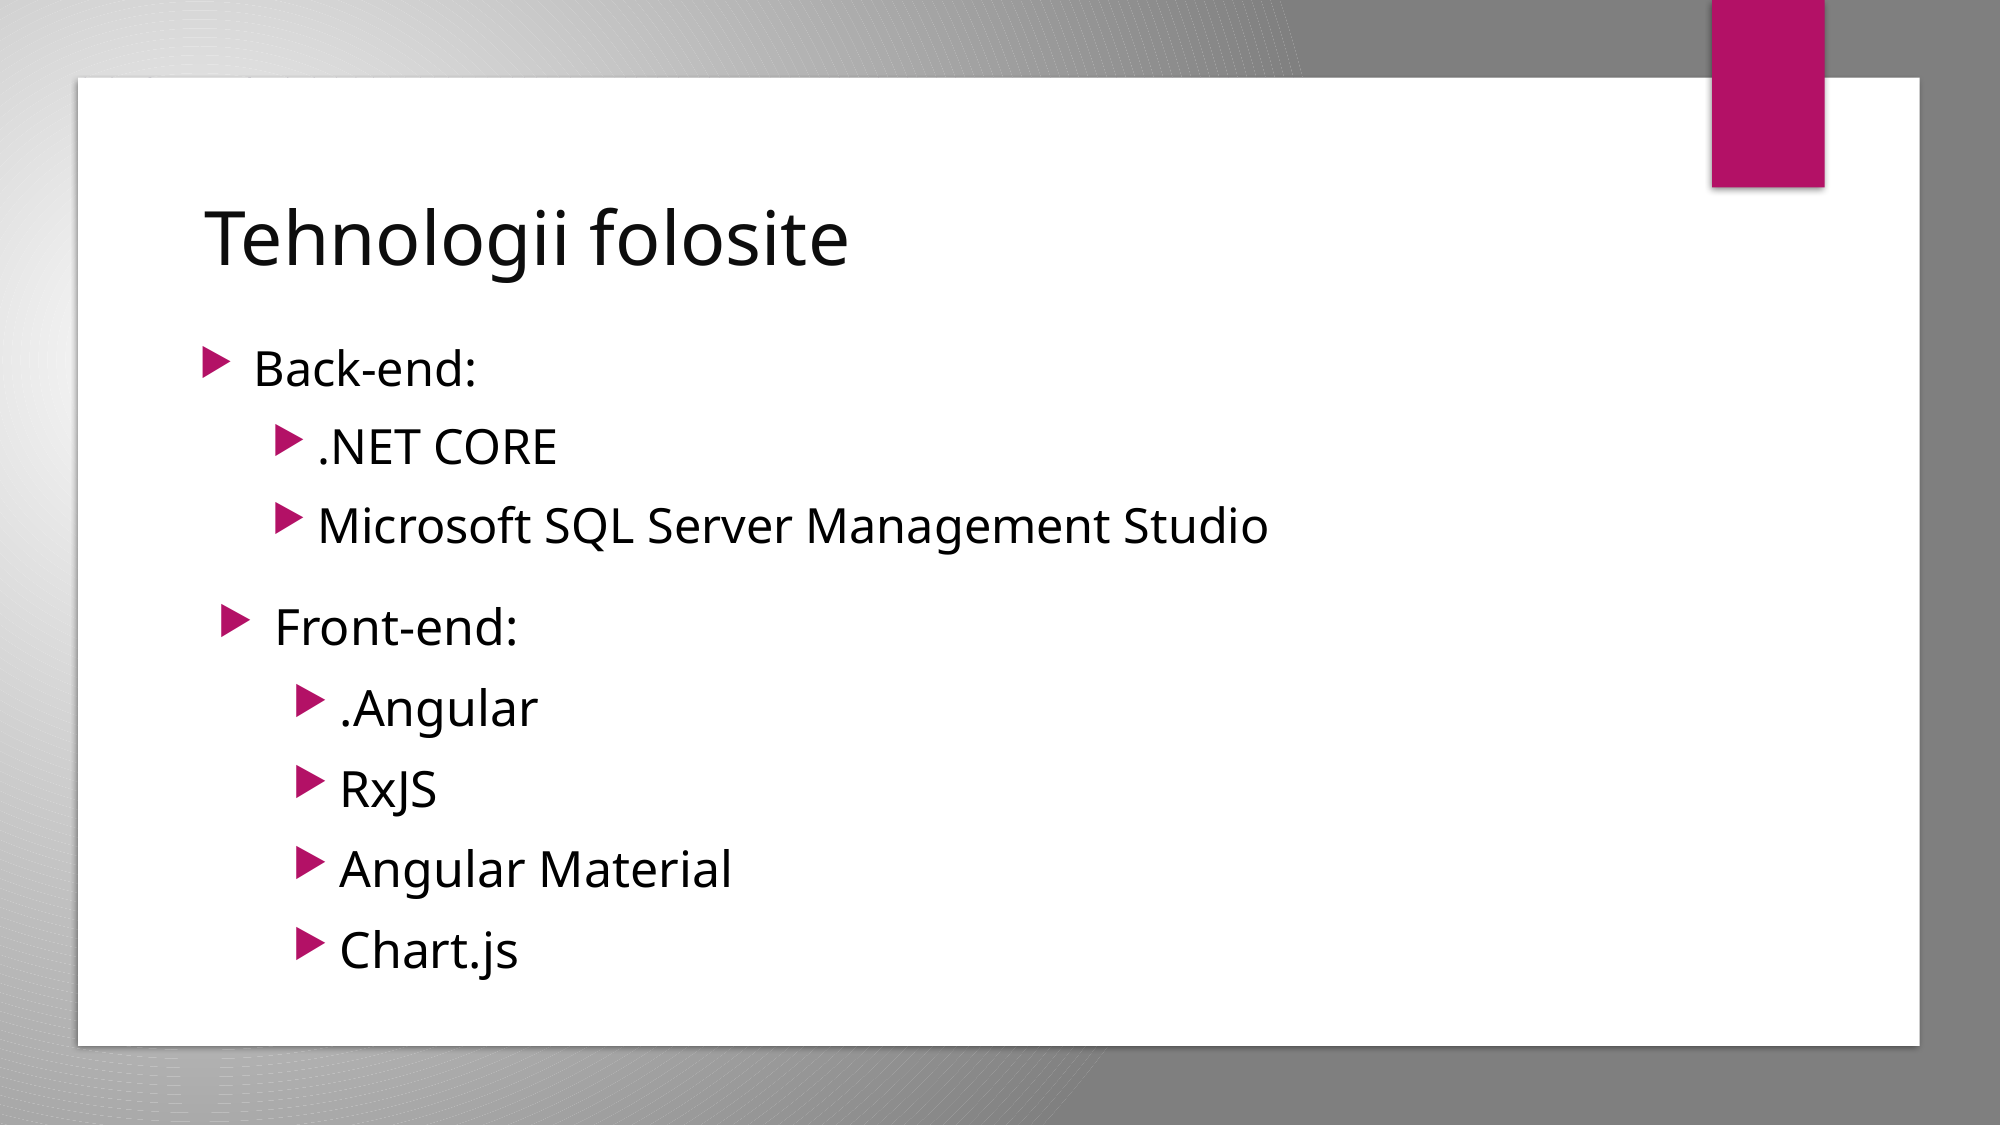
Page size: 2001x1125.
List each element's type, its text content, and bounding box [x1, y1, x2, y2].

text_box Front-end: .Angular RxJS Angular Material Chart.js [202, 587, 1837, 937]
text_box [189, 440, 1838, 1025]
text_box [0, 0, 2000, 1125]
text_box [1711, 0, 1825, 188]
text_box [77, 77, 1920, 1047]
text_box Back-end: .NET CORE Microsoft SQL Server Management Studio [184, 330, 1632, 562]
title Tehnologii folosite [189, 140, 1627, 288]
